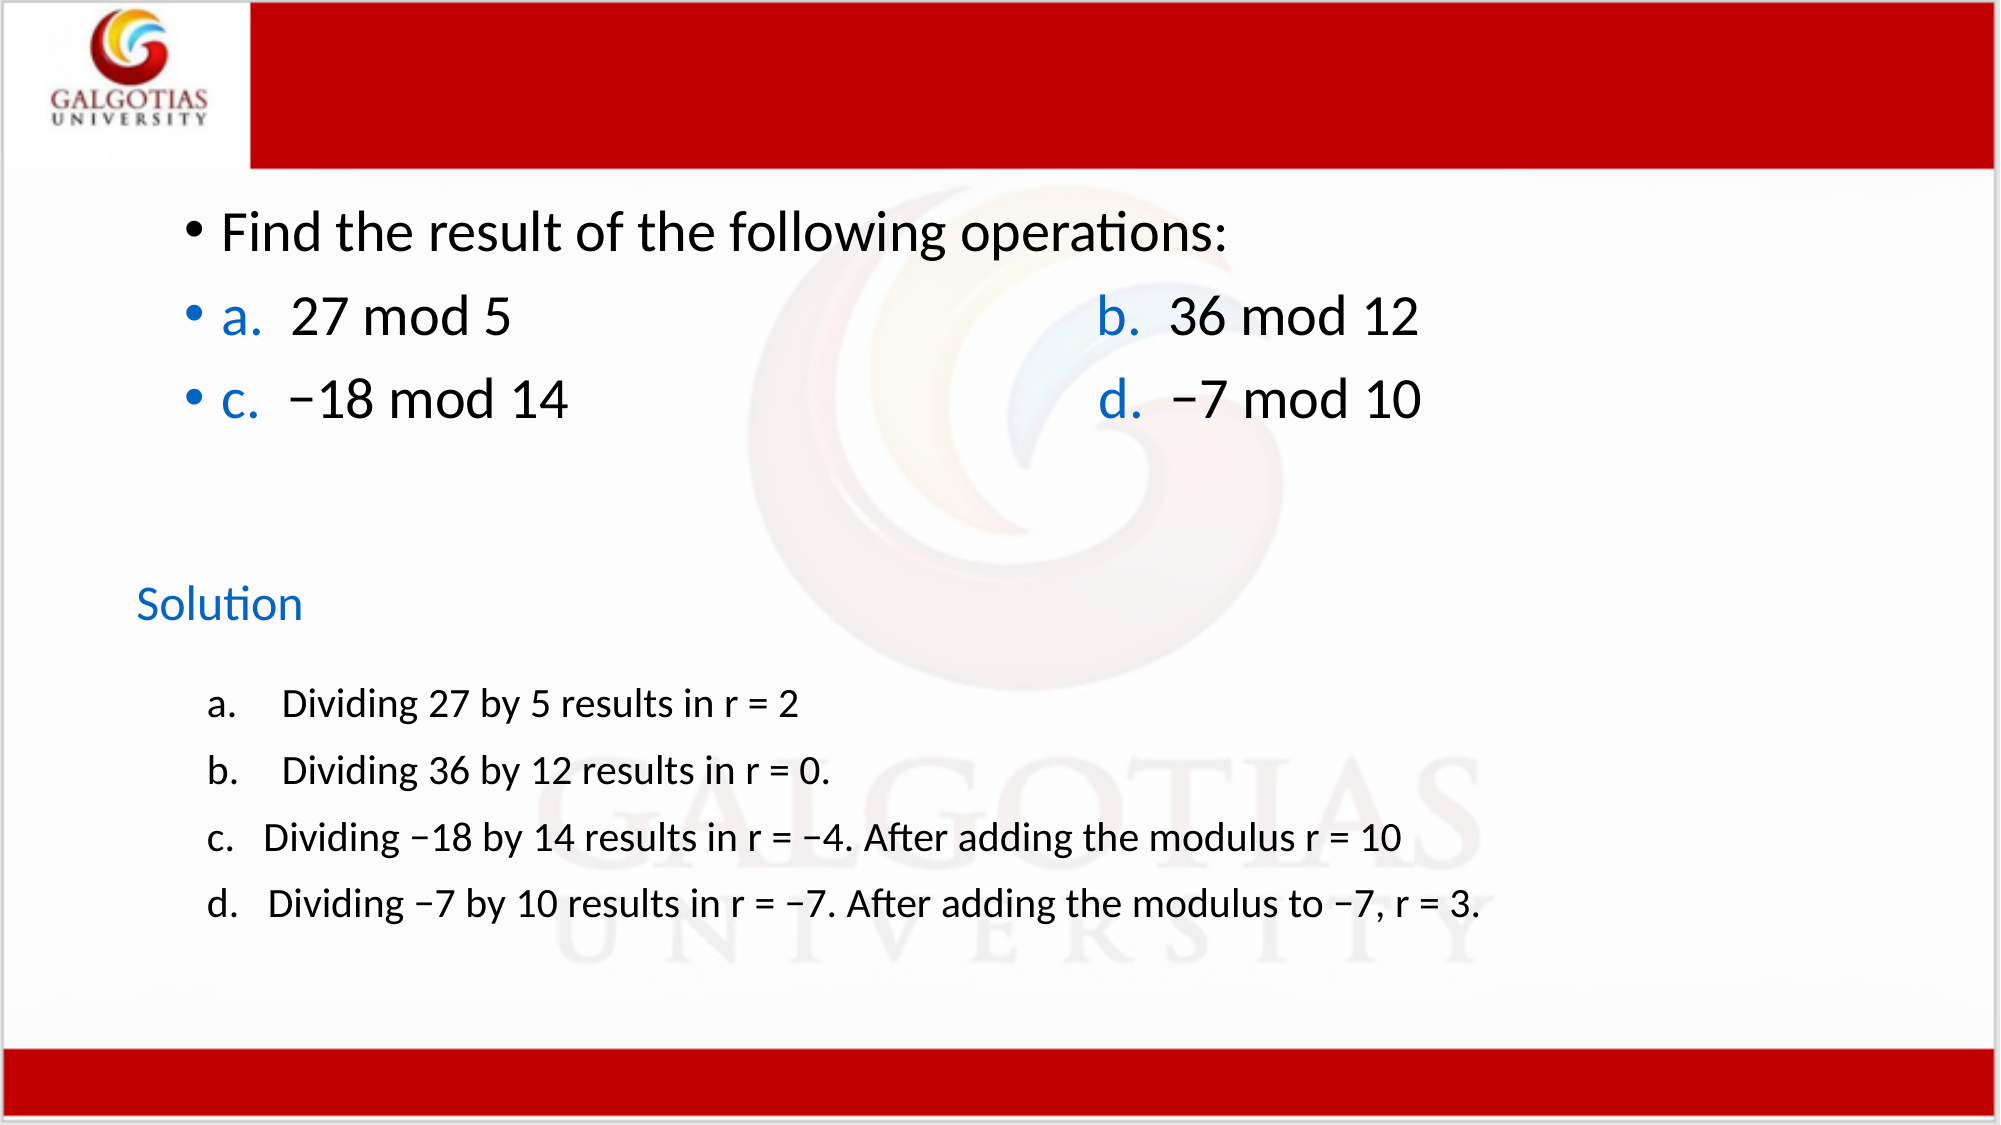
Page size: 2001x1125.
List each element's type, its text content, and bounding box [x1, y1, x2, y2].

text_box Dividing 27 by 5 results in r = 2 Dividing 36 by 12 results in r = 0. c. Dividing −18 by 14 results in r = −4. After adding the modulus r = 10 d. Dividing −7 by 10 results in r = −7. After adding the modulus to −7, r = 3. [192, 668, 1627, 934]
picture [0, 0, 2001, 1125]
list Find the result of the following operations: a. 27 mod 5 b. 36 mod 12 c. −18 mod 14 d. −7 mod 10 [169, 193, 1895, 457]
text_box Solution [121, 562, 1472, 638]
